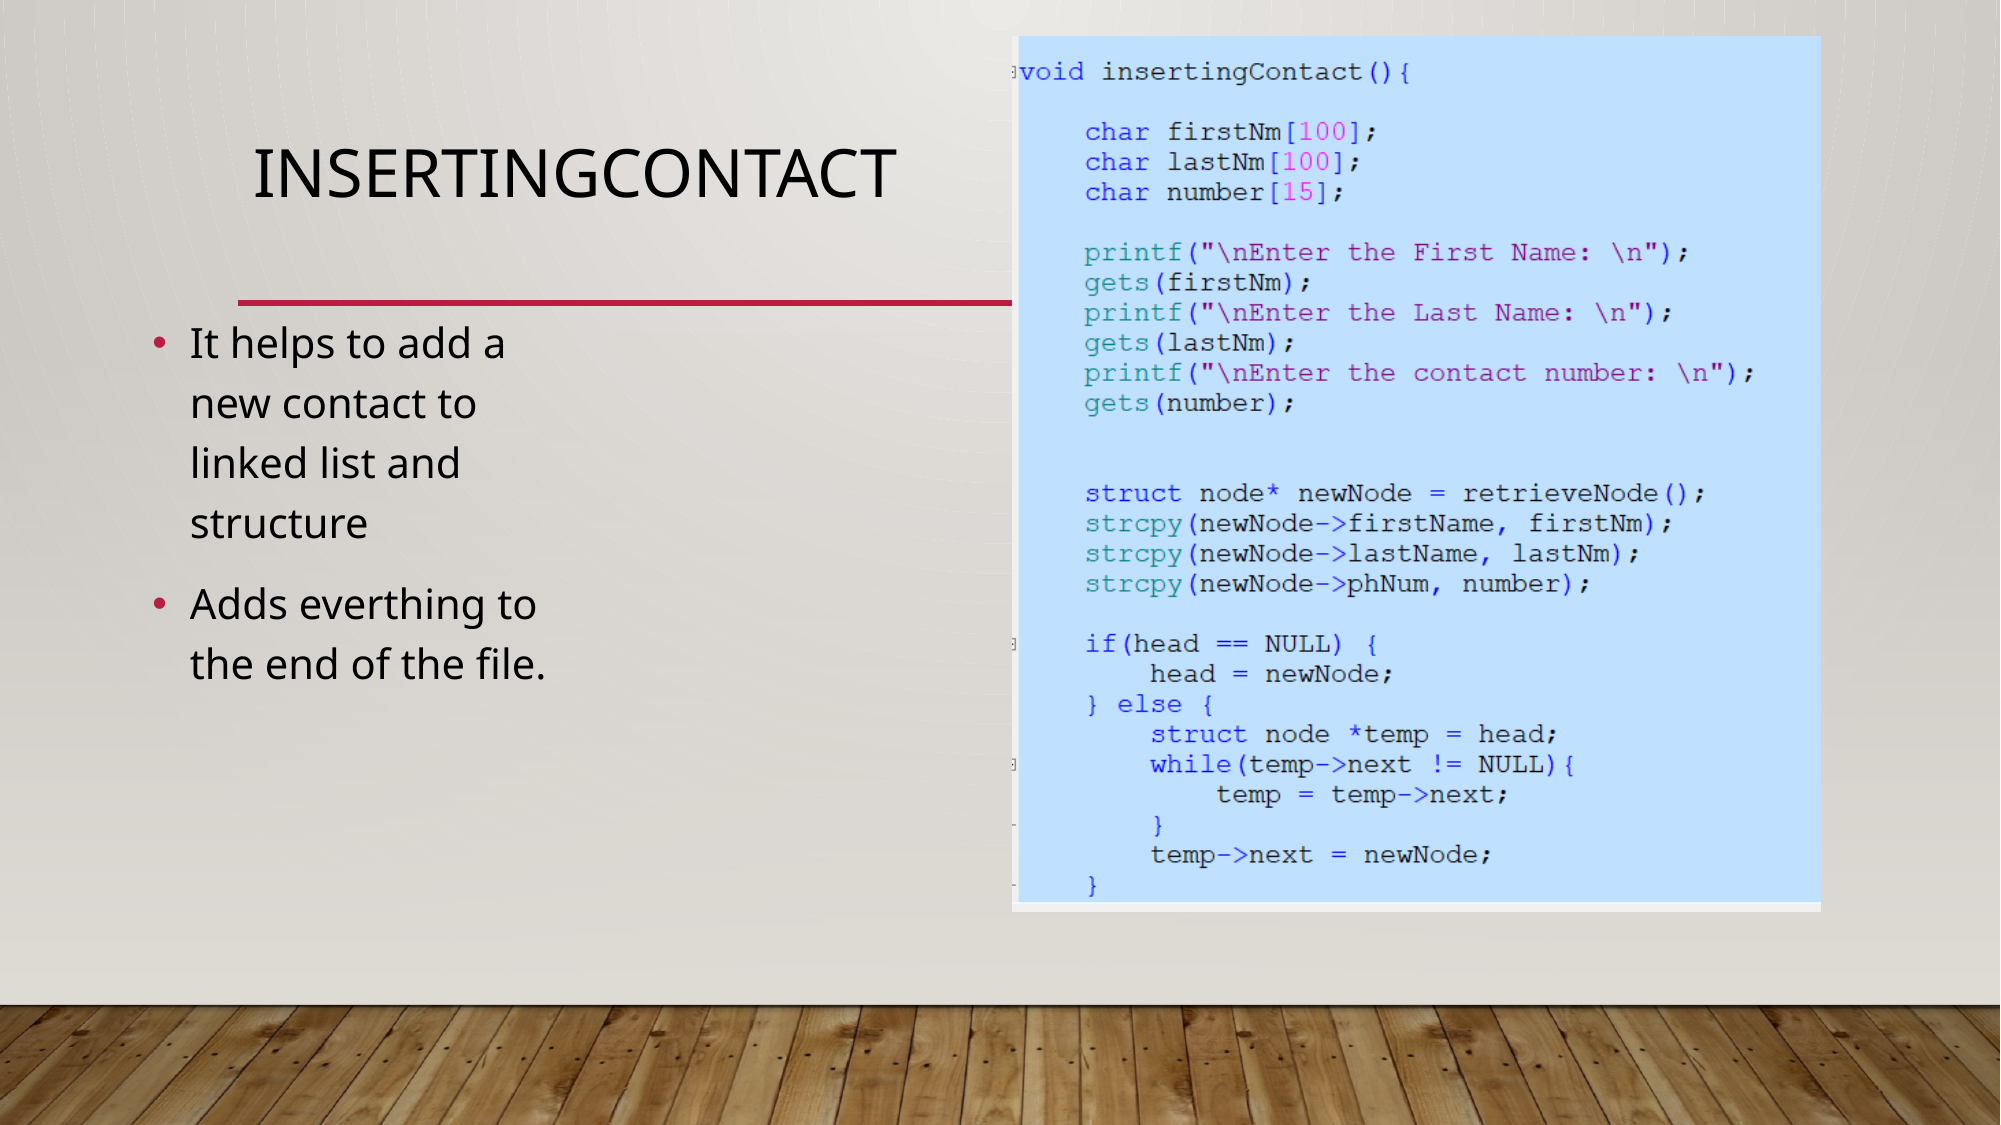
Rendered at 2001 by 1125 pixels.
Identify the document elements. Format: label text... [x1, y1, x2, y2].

title InsertingContact [238, 131, 1011, 305]
list It helps to add a new contact to linked list and structure Adds everthing to the end of the file. [137, 299, 584, 910]
picture [0, 1005, 2000, 1125]
picture [1011, 36, 1821, 913]
